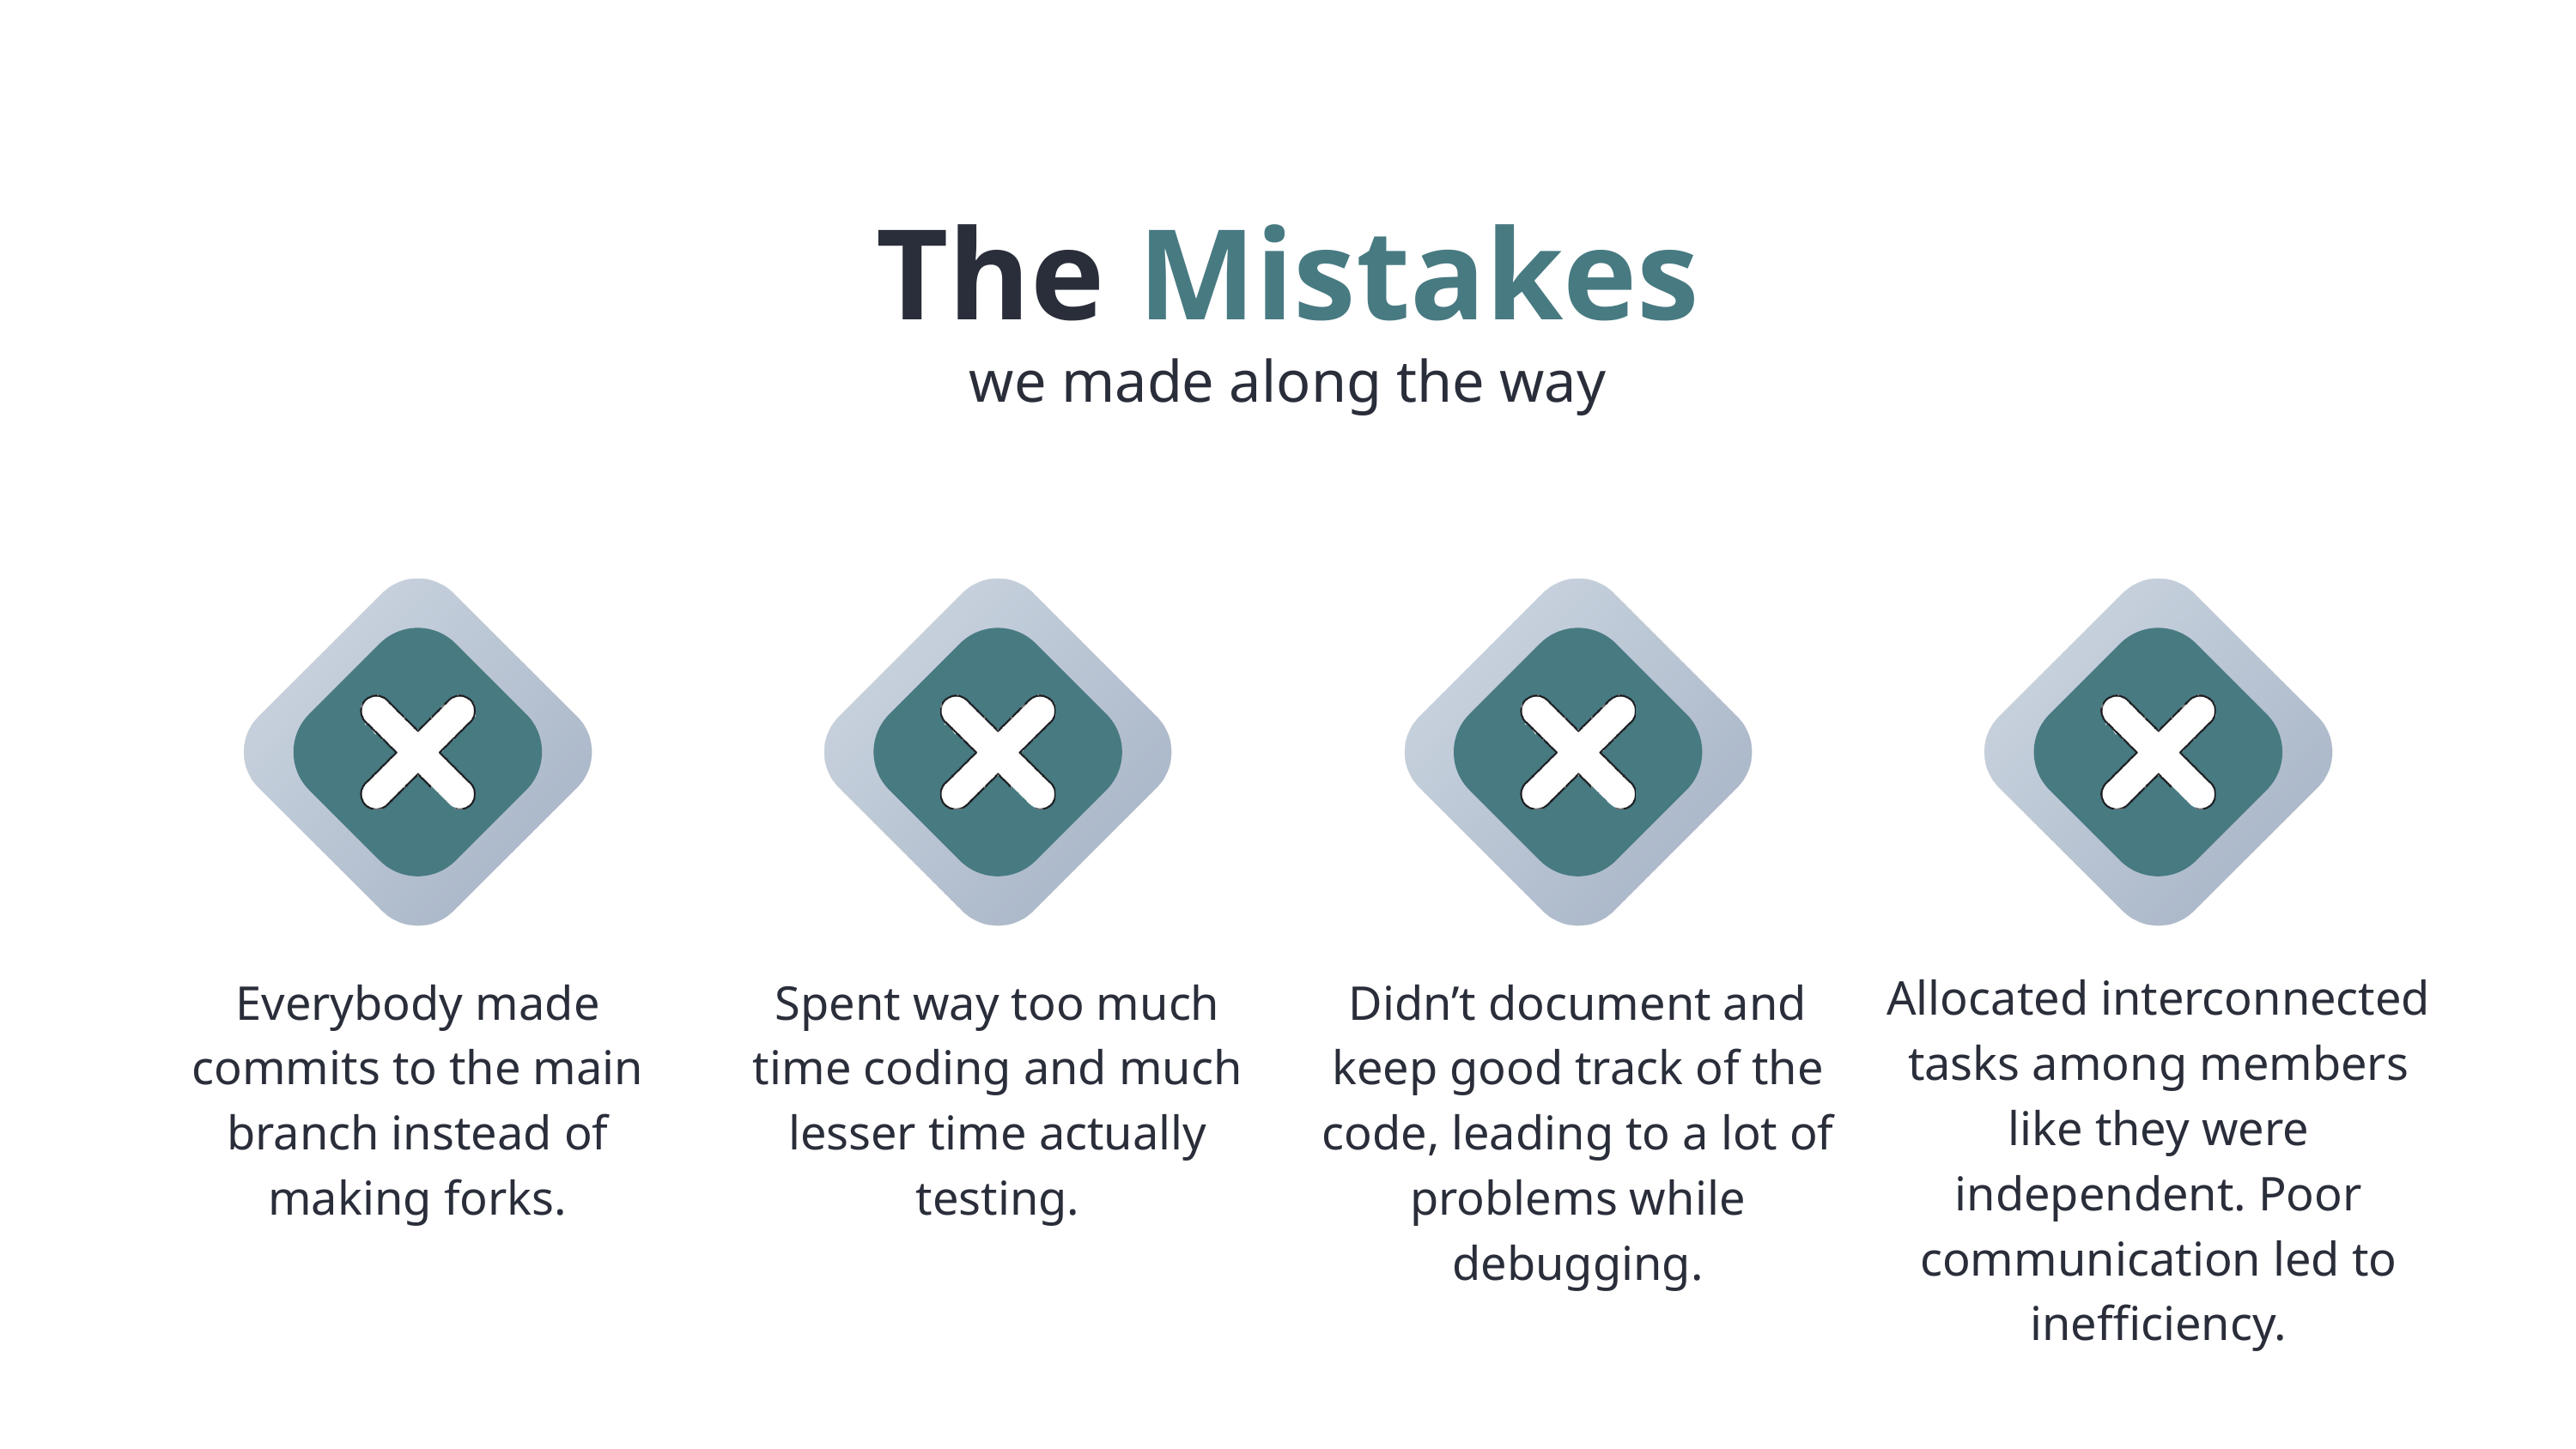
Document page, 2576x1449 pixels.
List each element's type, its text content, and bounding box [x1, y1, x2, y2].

text_box Everybody made commits to the main branch instead of making forks. [144, 964, 691, 1225]
text_box [239, 573, 597, 931]
text_box [819, 573, 1176, 931]
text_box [1431, 605, 1725, 899]
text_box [2011, 605, 2306, 899]
text_box The Mistakes [368, 182, 2208, 345]
text_box we made along the way [458, 333, 2118, 414]
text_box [270, 605, 565, 899]
text_box Didn’t document and keep good track of the code, leading to a lot of problems while debugging. [1304, 964, 1851, 1290]
text_box [1400, 573, 1757, 931]
text_box Spent way too much time coding and much lesser time actually testing. [725, 964, 1271, 1225]
text_box Allocated interconnected tasks among members like they were independent. Poor communication led to inefficiency. [1886, 959, 2432, 1350]
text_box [851, 605, 1145, 899]
text_box [1979, 573, 2336, 931]
